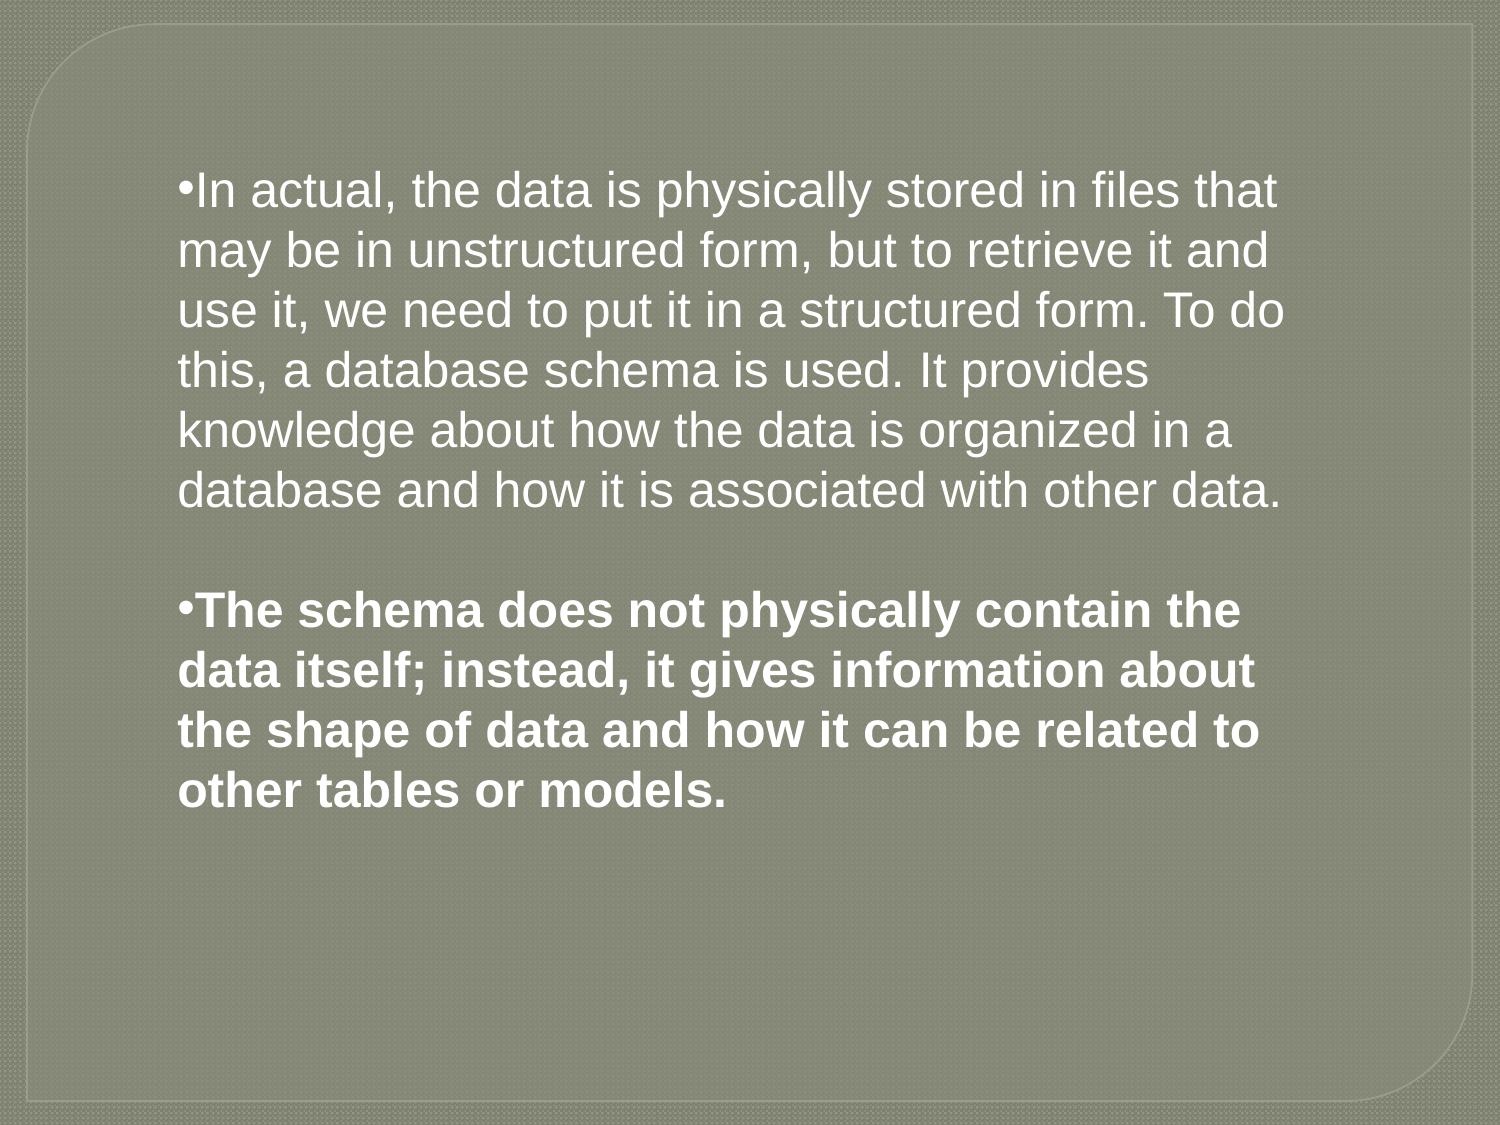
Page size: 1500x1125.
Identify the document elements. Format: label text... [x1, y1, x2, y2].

text_box In actual, the data is physically stored in files that may be in unstructured form, but to retrieve it and use it, we need to put it in a structured form. To do this, a database schema is used. It provides knowledge about how the data is organized in a database and how it is associated with other data. The schema does not physically contain the data itself; instead, it gives information about the shape of data and how it can be related to other tables or models. [162, 149, 1338, 825]
